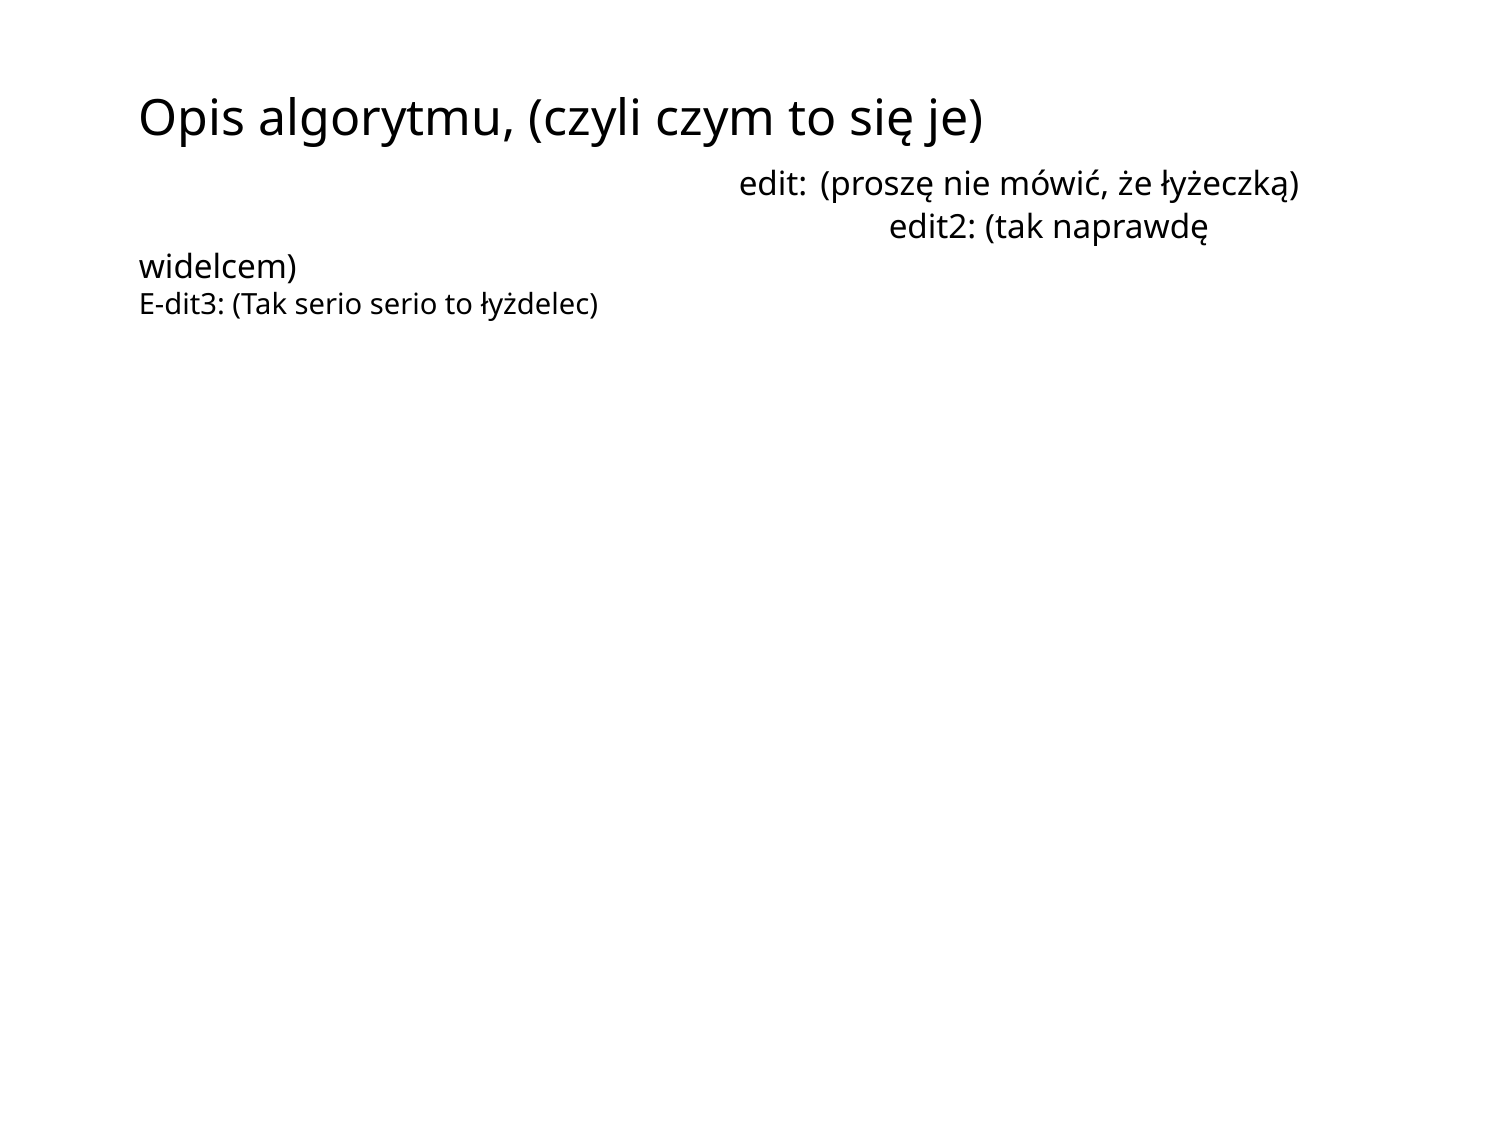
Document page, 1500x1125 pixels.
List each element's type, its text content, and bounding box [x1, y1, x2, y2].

text_box Opis algorytmu, (czyli czym to się je) edit: (proszę nie mówić, że łyżeczką) edit2: (tak naprawdę widelcem) E-dit3: (Tak serio serio to łyżdelec) [123, 78, 1353, 328]
